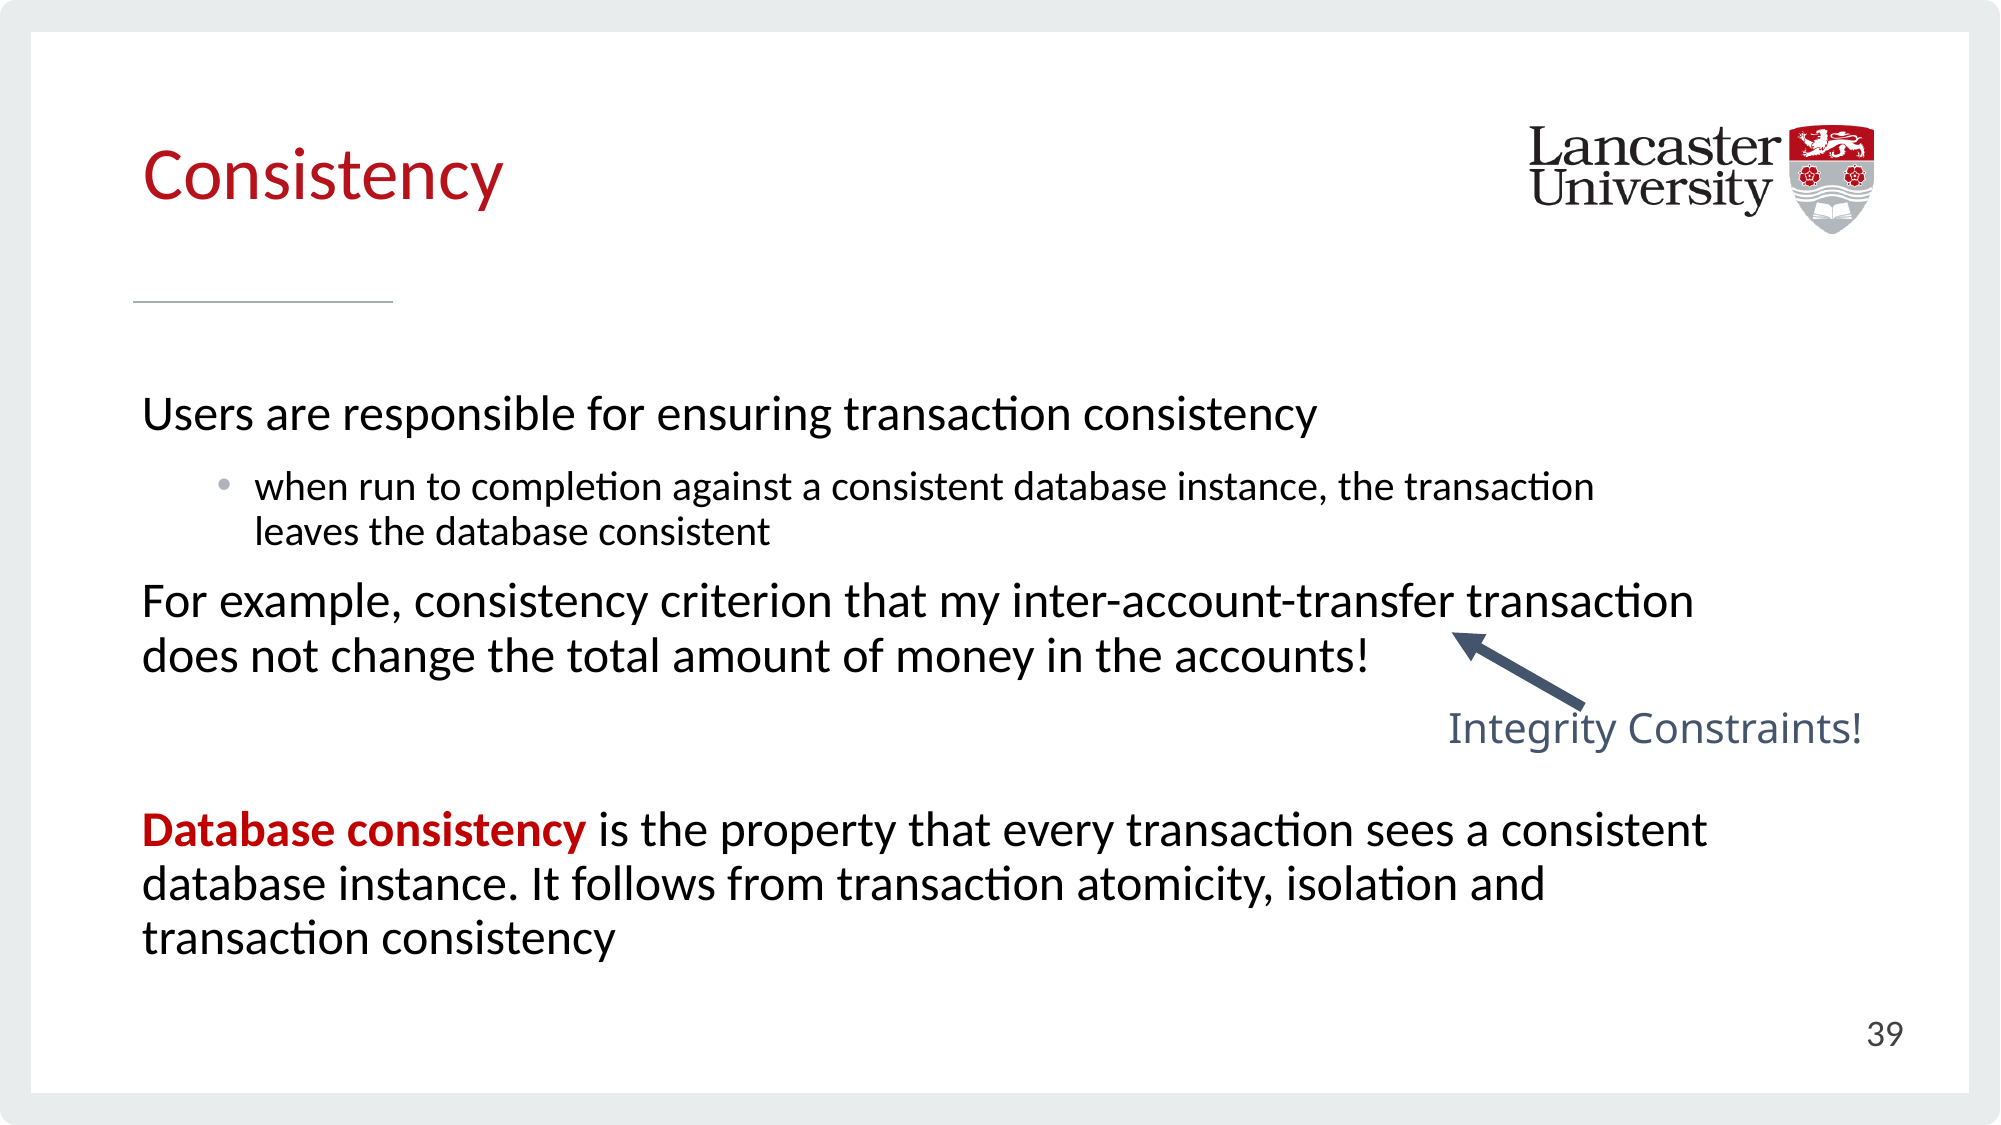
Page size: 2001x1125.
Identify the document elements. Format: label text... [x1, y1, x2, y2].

list Users are responsible for ensuring transaction consistency when run to completion against a consistent database instance, the transaction leaves the database consistent For example, consistency criterion that my inter-account-transfer transaction does not change the total amount of money in the accounts! Database consistency is the property that every transaction sees a consistent database instance. It follows from transaction atomicity, isolation and transaction consistency [126, 379, 1725, 1014]
slide_number 39 [1468, 1001, 1919, 1061]
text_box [1414, 632, 1898, 761]
title Consistency [128, 78, 1448, 279]
